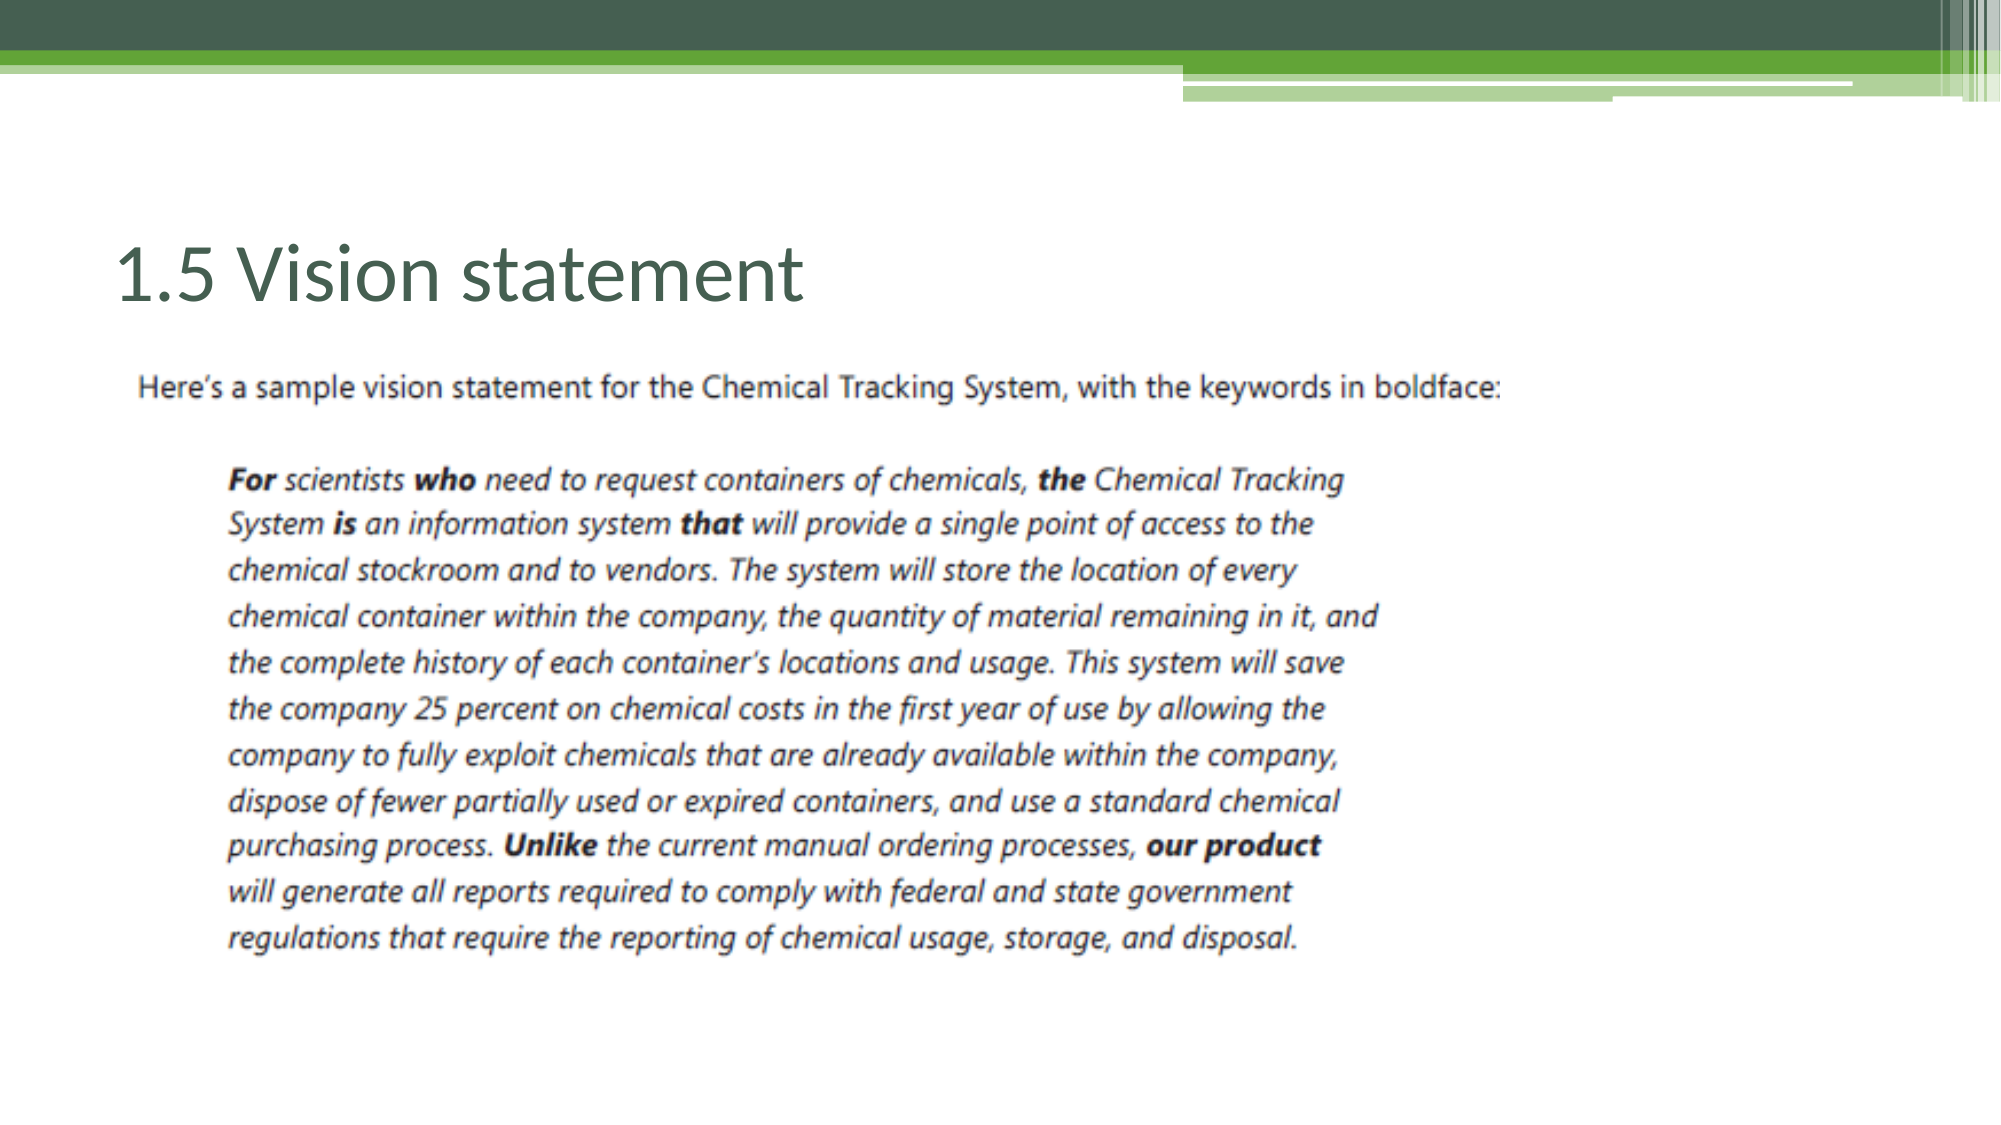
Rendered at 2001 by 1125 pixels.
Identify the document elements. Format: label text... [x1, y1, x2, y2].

title 1.5 Vision statement [112, 217, 1888, 322]
picture [112, 359, 1501, 1000]
